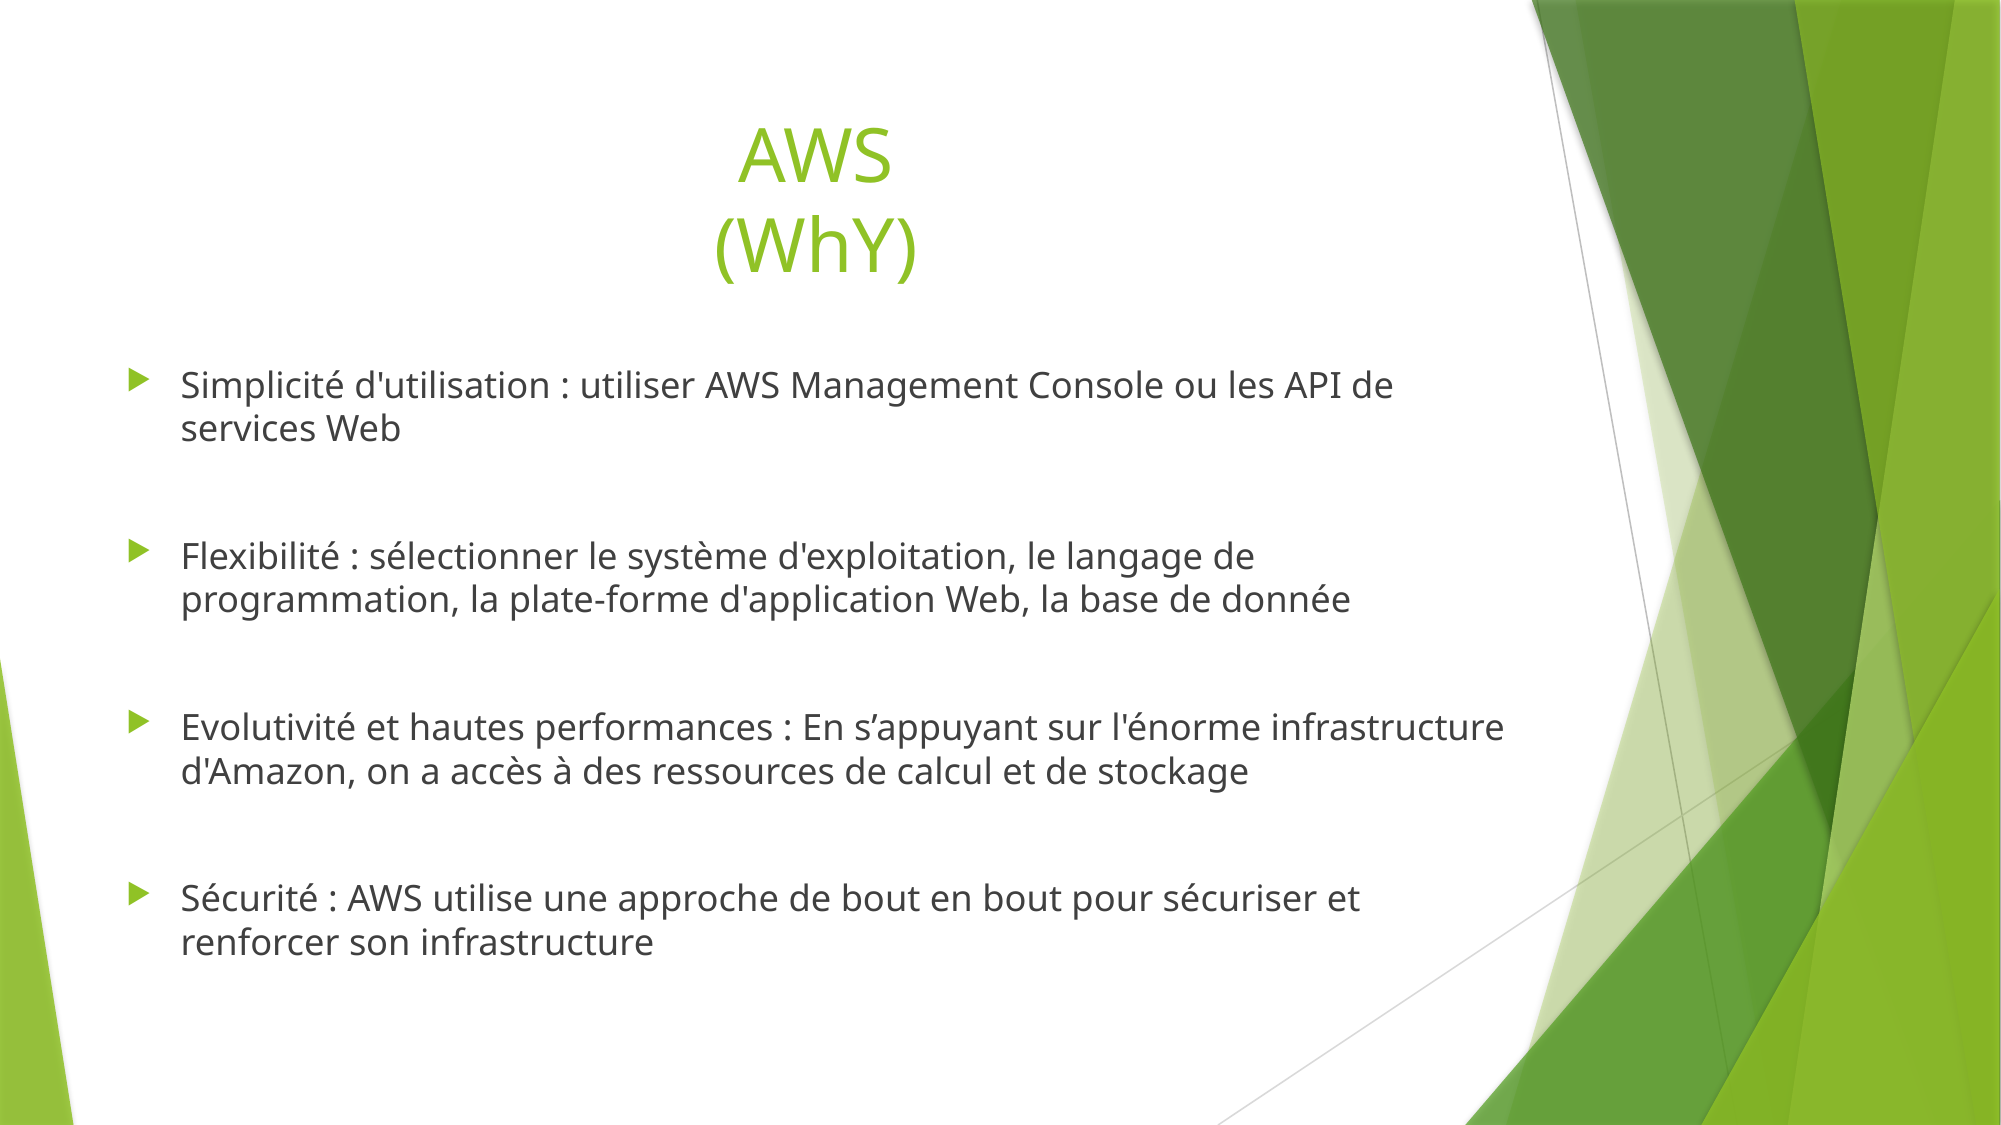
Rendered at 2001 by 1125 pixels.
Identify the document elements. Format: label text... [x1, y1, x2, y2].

title AWS (WhY) [111, 99, 1522, 317]
list Simplicité d'utilisation : utiliser AWS Management Console ou les API de services Web Flexibilité : sélectionner le système d'exploitation, le langage de programmation, la plate-forme d'application Web, la base de donnée Evolutivité et hautes performances : En s’appuyant sur l'énorme infrastructure d'Amazon, on a accès à des ressources de calcul et de stockage Sécurité : AWS utilise une approche de bout en bout pour sécuriser et renforcer son infrastructure [111, 354, 1522, 992]
